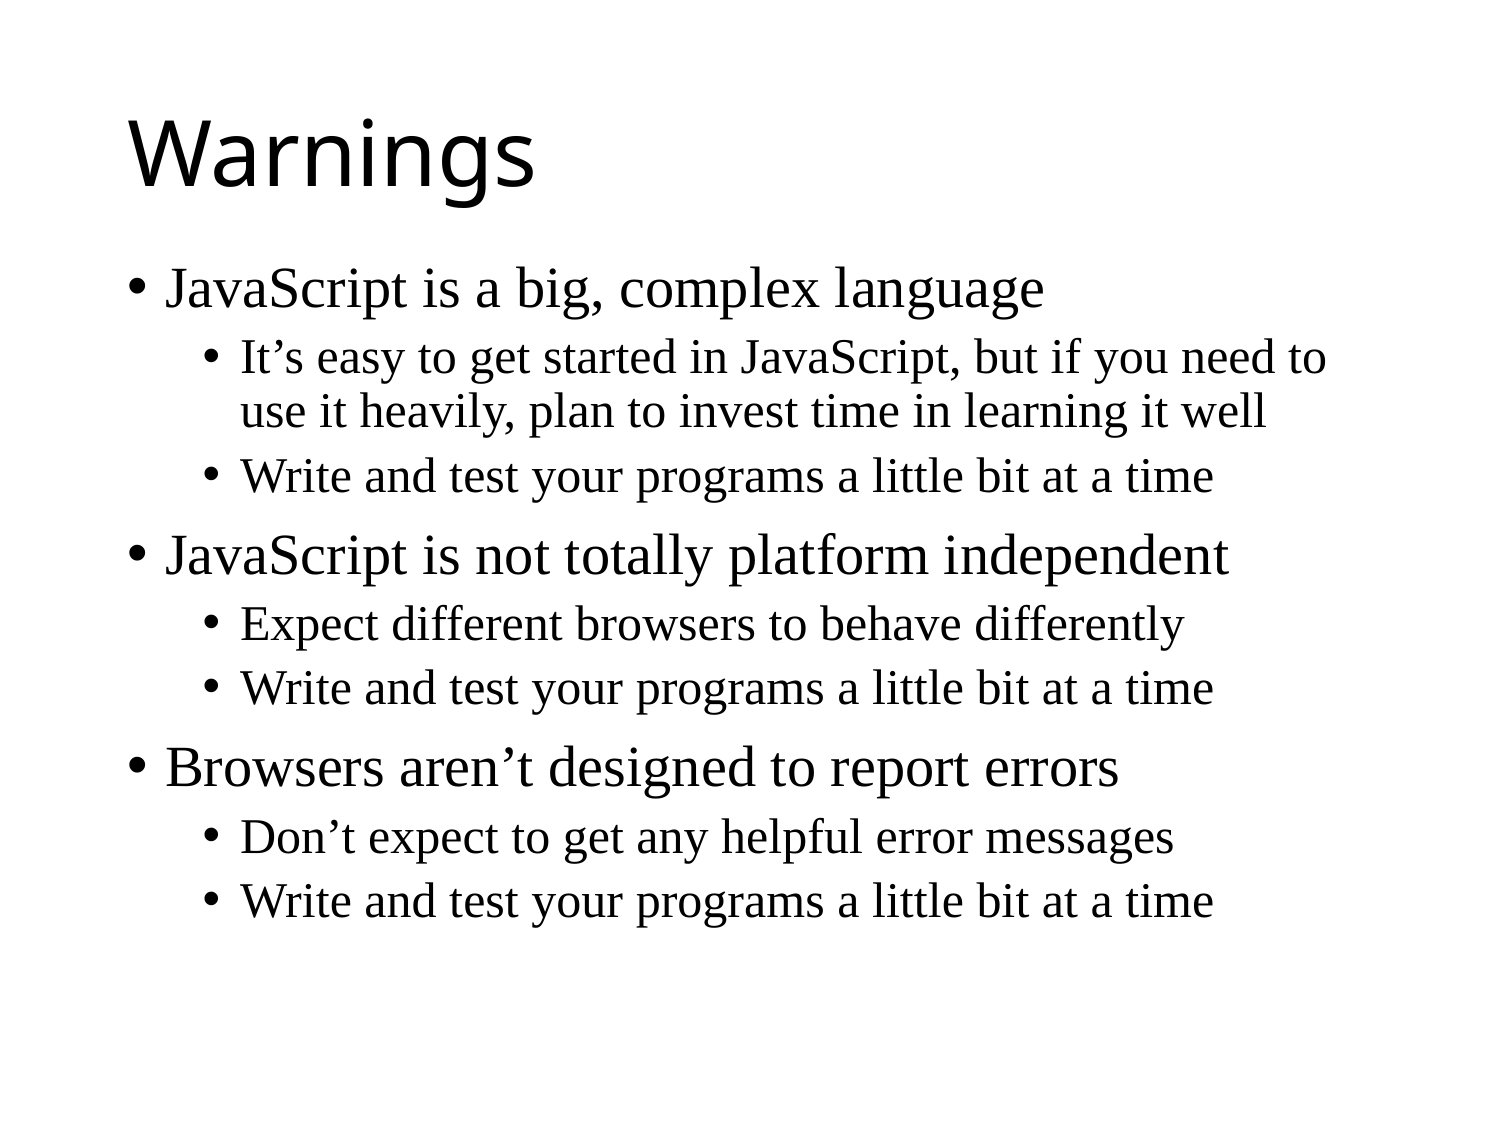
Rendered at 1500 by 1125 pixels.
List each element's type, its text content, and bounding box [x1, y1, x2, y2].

title Warnings [112, 48, 1388, 249]
list JavaScript is a big, complex language It’s easy to get started in JavaScript, but if you need to use it heavily, plan to invest time in learning it well Write and test your programs a little bit at a time JavaScript is not totally platform independent Expect different browsers to behave differently Write and test your programs a little bit at a time Browsers aren’t designed to report errors Don’t expect to get any helpful error messages Write and test your programs a little bit at a time [112, 249, 1388, 936]
